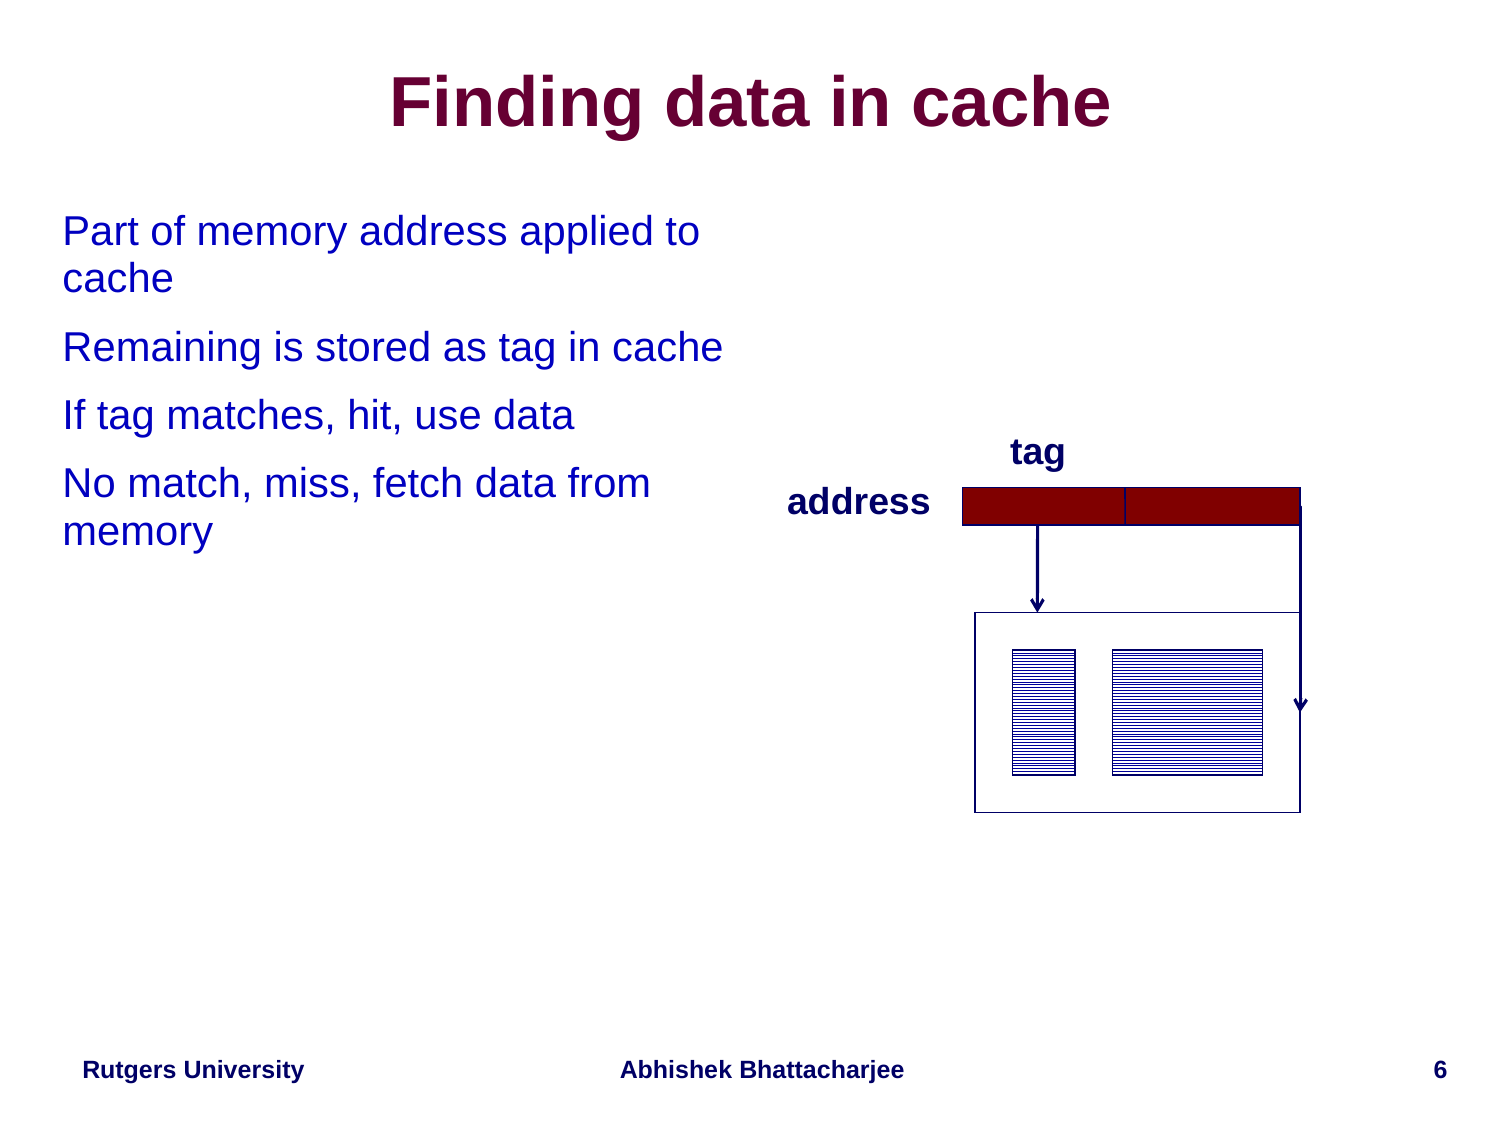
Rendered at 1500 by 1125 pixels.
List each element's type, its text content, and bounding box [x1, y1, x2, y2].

text_box [1126, 487, 1300, 525]
text_box [962, 487, 1125, 525]
text_box [1112, 650, 1263, 775]
text_box [975, 612, 1300, 813]
list Part of memory address applied to cache Remaining is stored as tag in cache If tag matches, hit, use data No match, miss, fetch data from memory [47, 199, 776, 1026]
text_box [1012, 650, 1075, 775]
text_box address [772, 474, 946, 531]
title Finding data in cache [46, 40, 1456, 169]
text_box tag [995, 425, 1081, 481]
